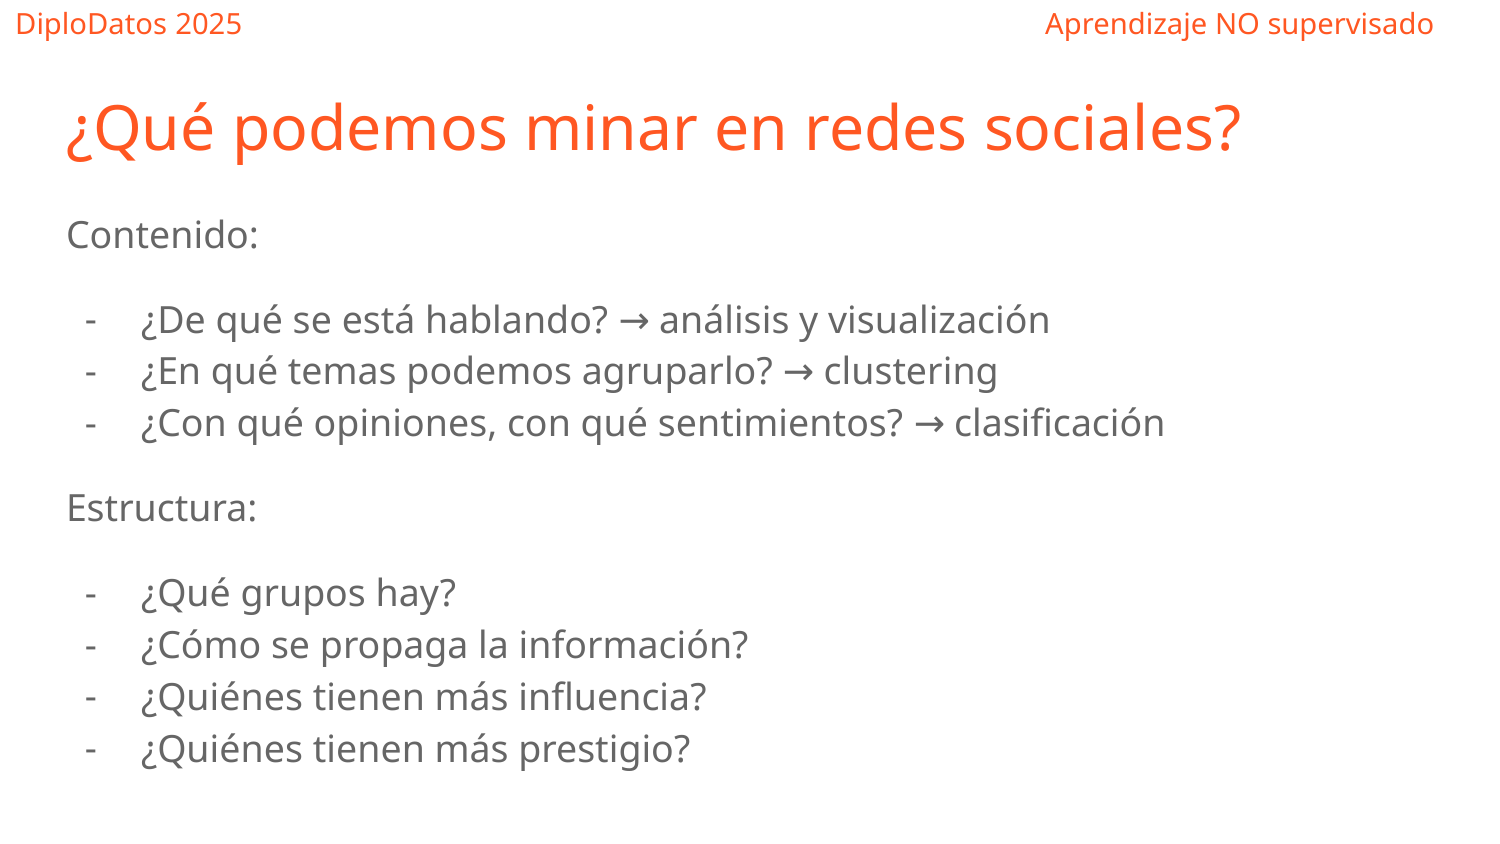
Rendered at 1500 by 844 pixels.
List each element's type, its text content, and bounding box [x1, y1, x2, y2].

list Contenido: ¿De qué se está hablando? → análisis y visualización ¿En qué temas podemos agruparlo? → clustering ¿Con qué opiniones, con qué sentimientos? → clasificación Estructura: ¿Qué grupos hay? ¿Cómo se propaga la información? ¿Quiénes tienen más influencia? ¿Quiénes tienen más prestigio? [51, 189, 1449, 750]
title ¿Qué podemos minar en redes sociales? [51, 72, 1449, 167]
